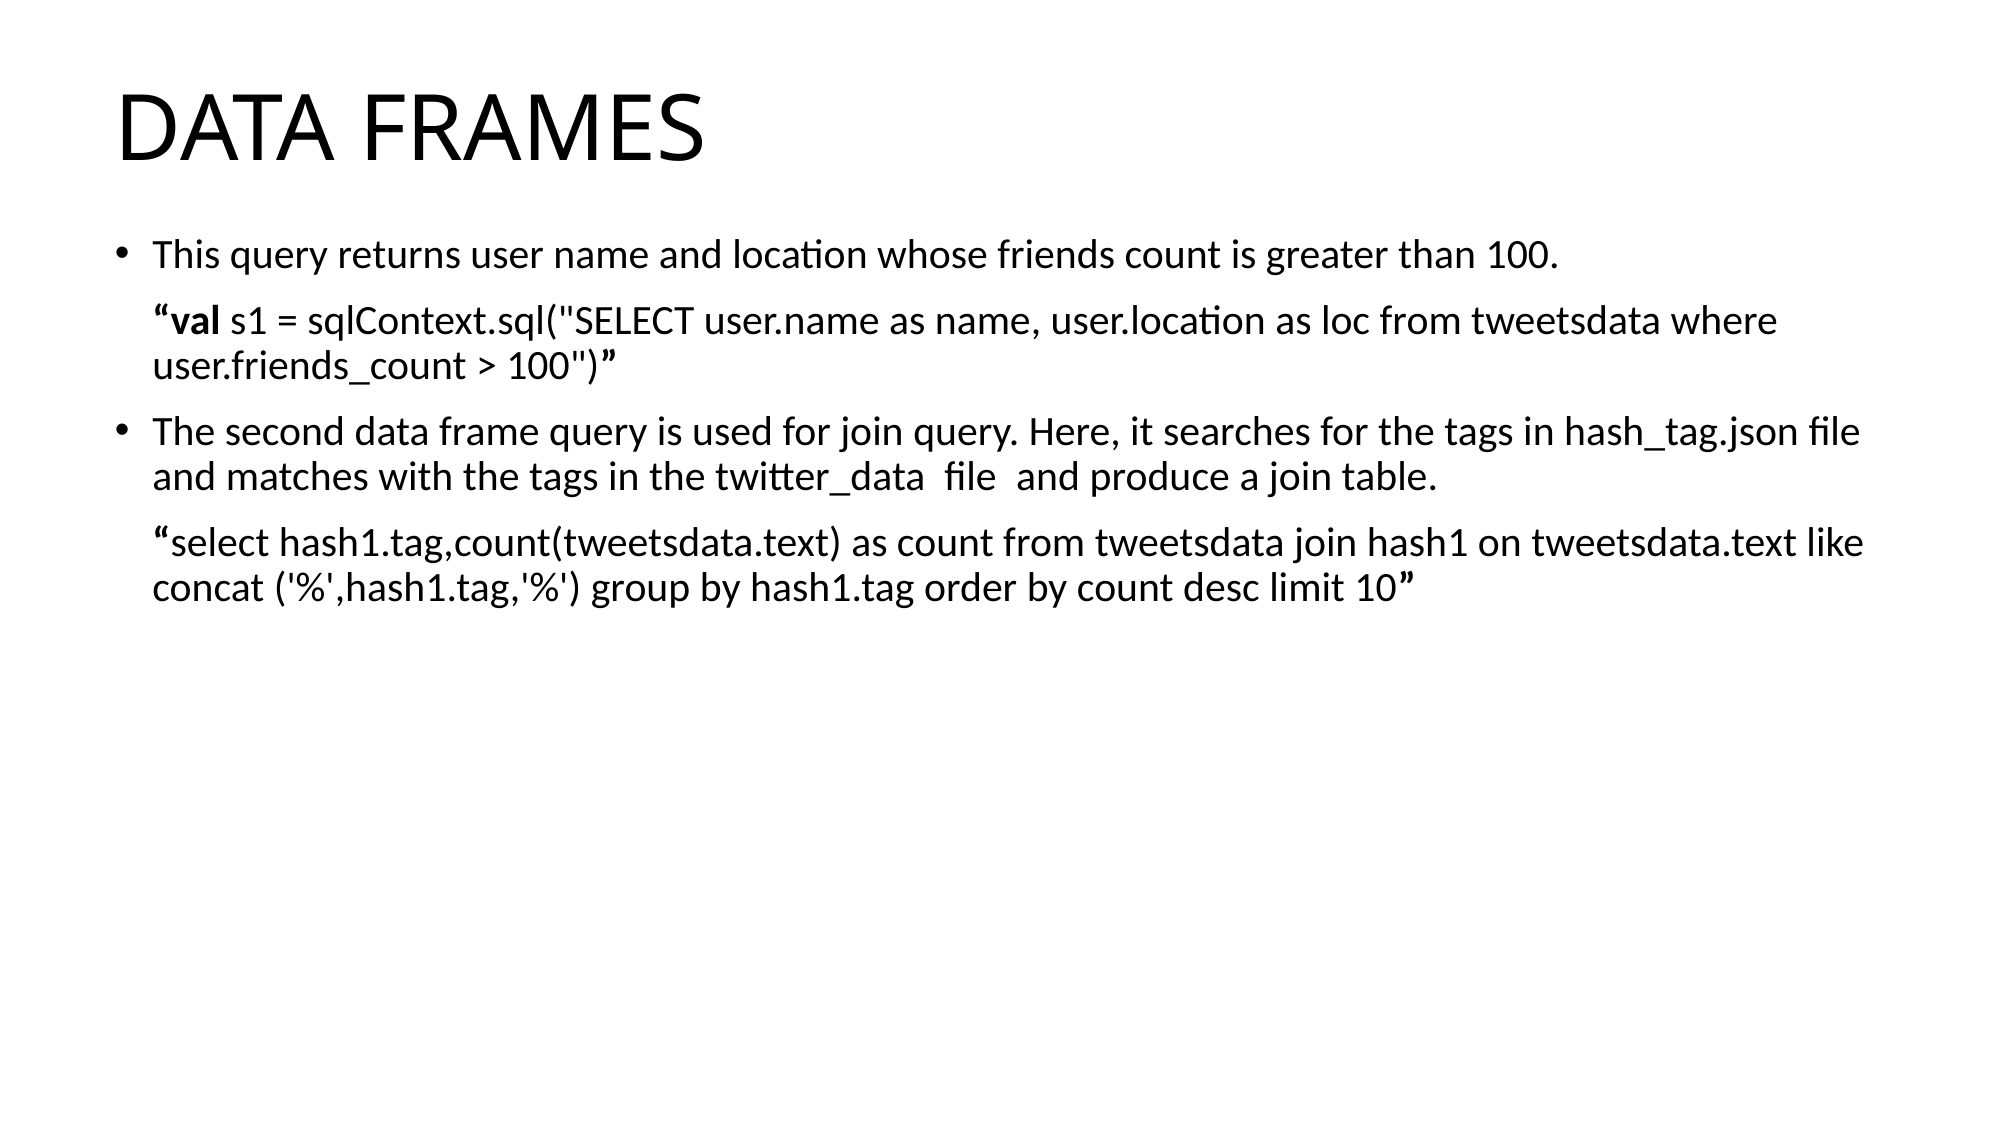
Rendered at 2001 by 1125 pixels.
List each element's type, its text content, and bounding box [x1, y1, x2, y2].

list This query returns user name and location whose friends count is greater than 100. “val s1 = sqlContext.sql("SELECT user.name as name, user.location as loc from tweetsdata where user.friends_count > 100")” The second data frame query is used for join query. Here, it searches for the tags in hash_tag.json file and matches with the tags in the twitter_data file and produce a join table. “select hash1.tag,count(tweetsdata.text) as count from tweetsdata join hash1 on tweetsdata.text like concat ('%',hash1.tag,'%') group by hash1.tag order by count desc limit 10” [99, 224, 1900, 1005]
title DATA FRAMES [99, 50, 1900, 213]
